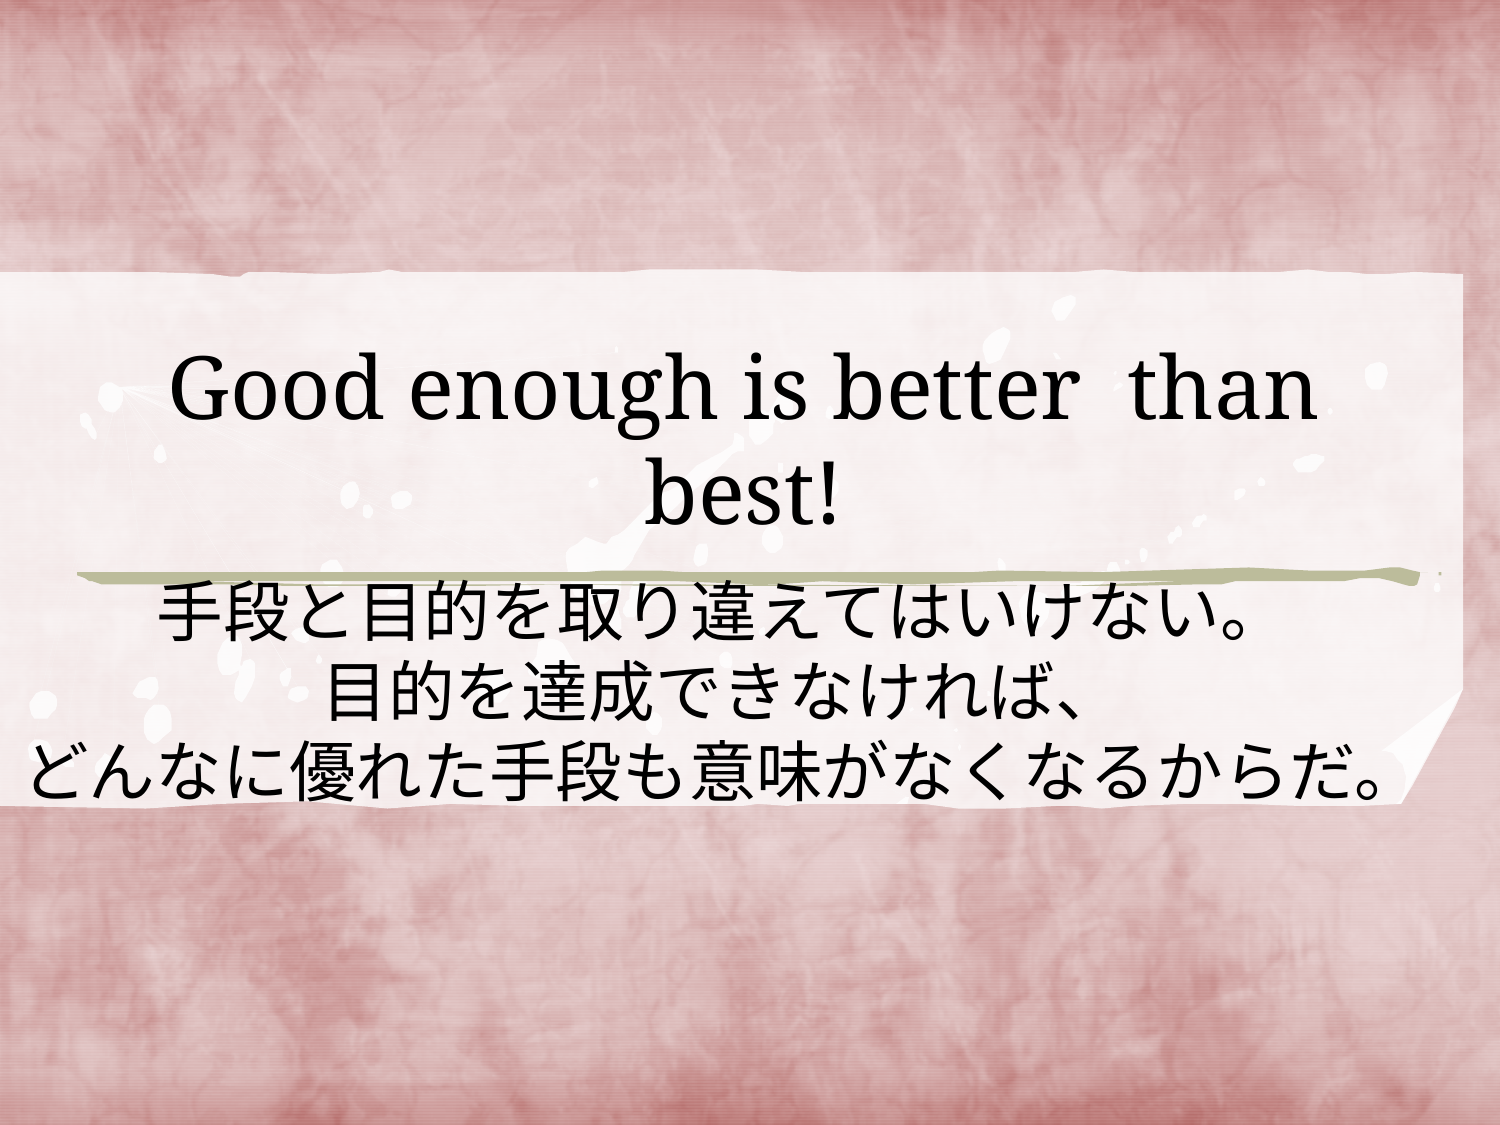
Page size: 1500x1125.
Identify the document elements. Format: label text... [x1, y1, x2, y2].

text_box 手段と目的を取り違えてはいけない。 目的を達成できなければ、 どんなに優れた手段も意味がなくなるからだ。 [7, 562, 1437, 818]
title Good enough is better than best! [46, 316, 1442, 558]
